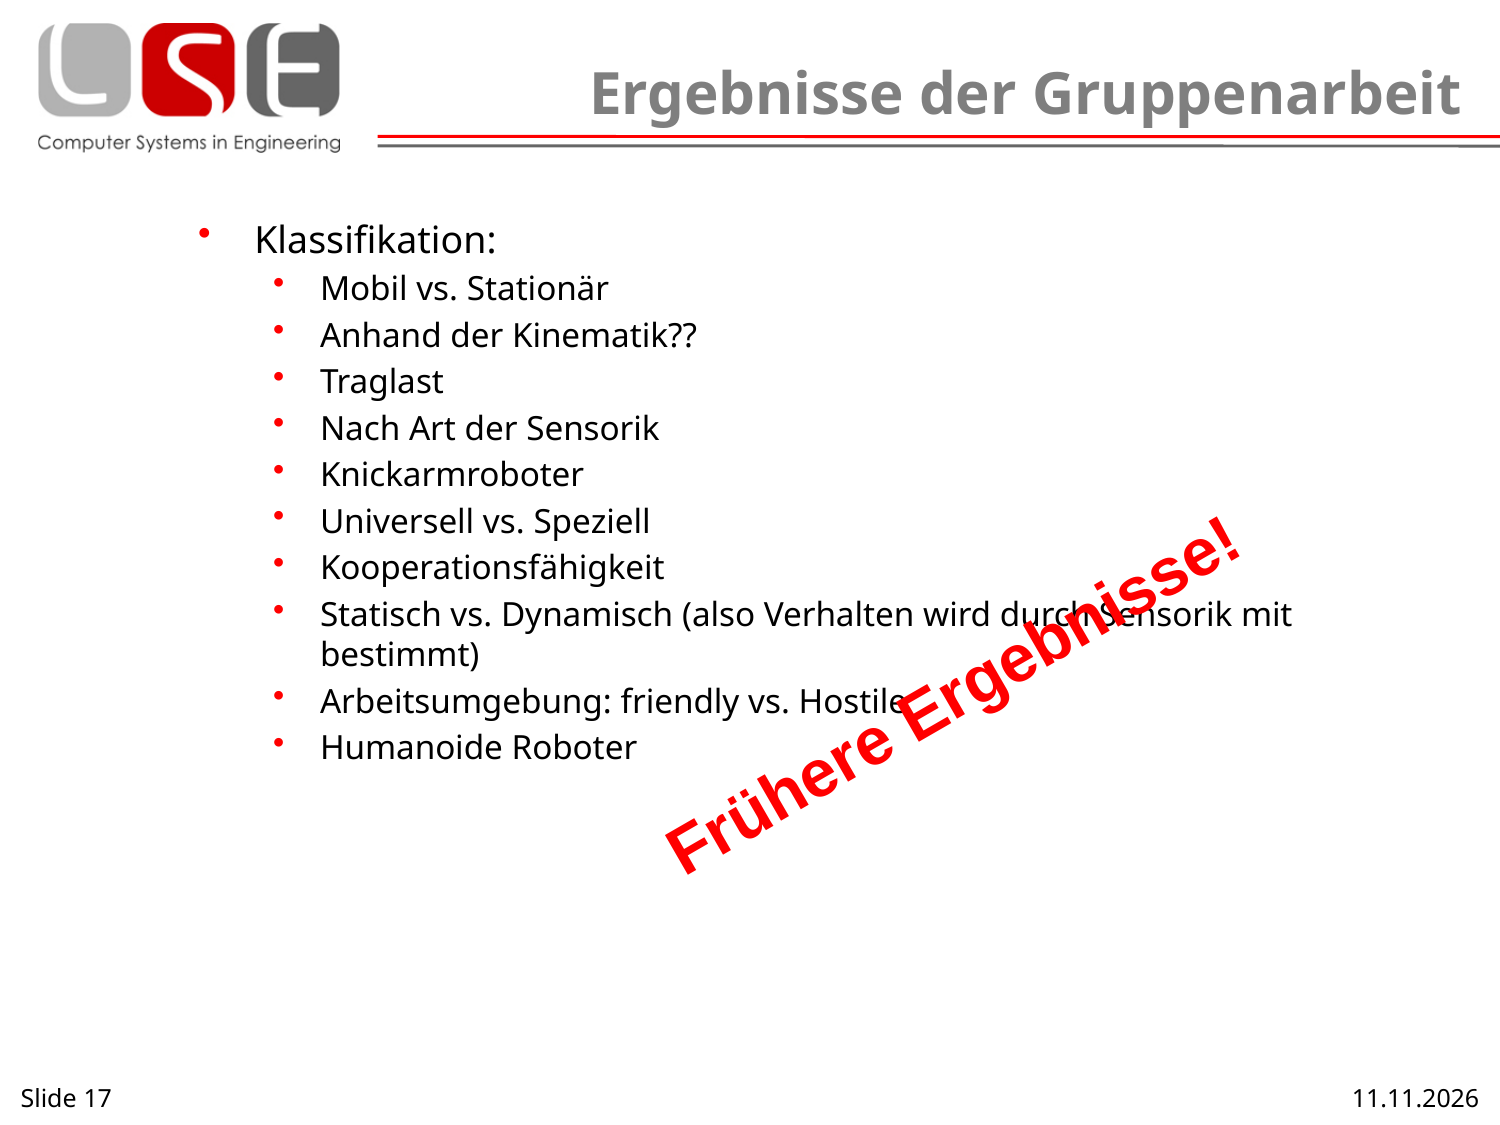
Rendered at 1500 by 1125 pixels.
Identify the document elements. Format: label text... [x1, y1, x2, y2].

list Klassifikation: Mobil vs. Stationär Anhand der Kinematik?? Traglast Nach Art der Sensorik Knickarmroboter Universell vs. Speziell Kooperationsfähigkeit Statisch vs. Dynamisch (also Verhalten wird durch Sensorik mit bestimmt) Arbeitsumgebung: friendly vs. Hostile Humanoide Roboter [182, 207, 1471, 1024]
text_box Frühere Ergebnisse! [634, 481, 1269, 903]
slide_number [1127, 1076, 1495, 1124]
slide_number Slide 17 [5, 1076, 184, 1125]
title Ergebnisse der Gruppenarbeit [363, 32, 1477, 150]
picture [38, 23, 340, 153]
